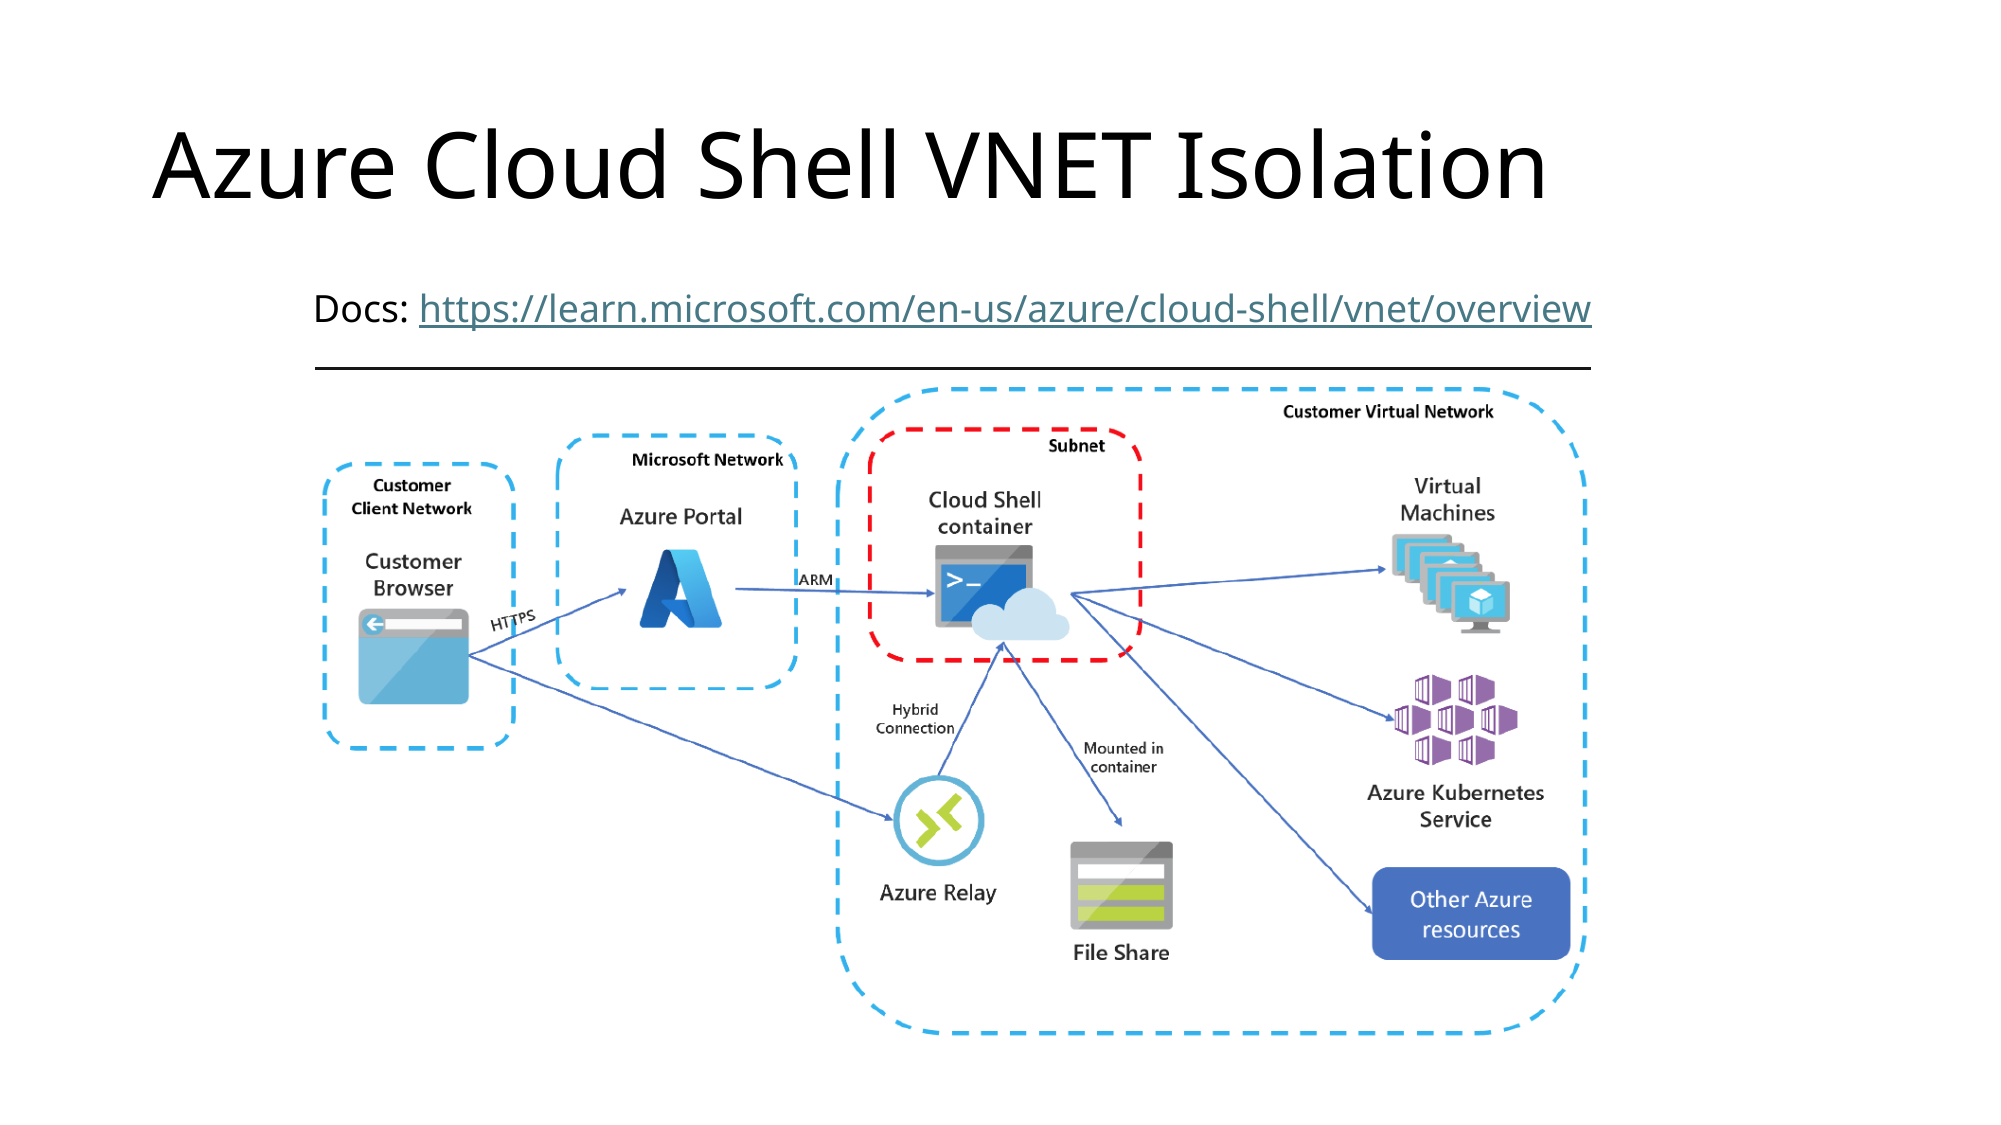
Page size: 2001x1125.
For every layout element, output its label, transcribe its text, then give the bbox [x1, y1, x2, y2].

picture [314, 367, 1591, 1045]
title Azure Cloud Shell VNET Isolation [137, 59, 1863, 278]
text_box Docs: https://learn.microsoft.com/en-us/azure/cloud-shell/vnet/overview [298, 277, 1607, 388]
